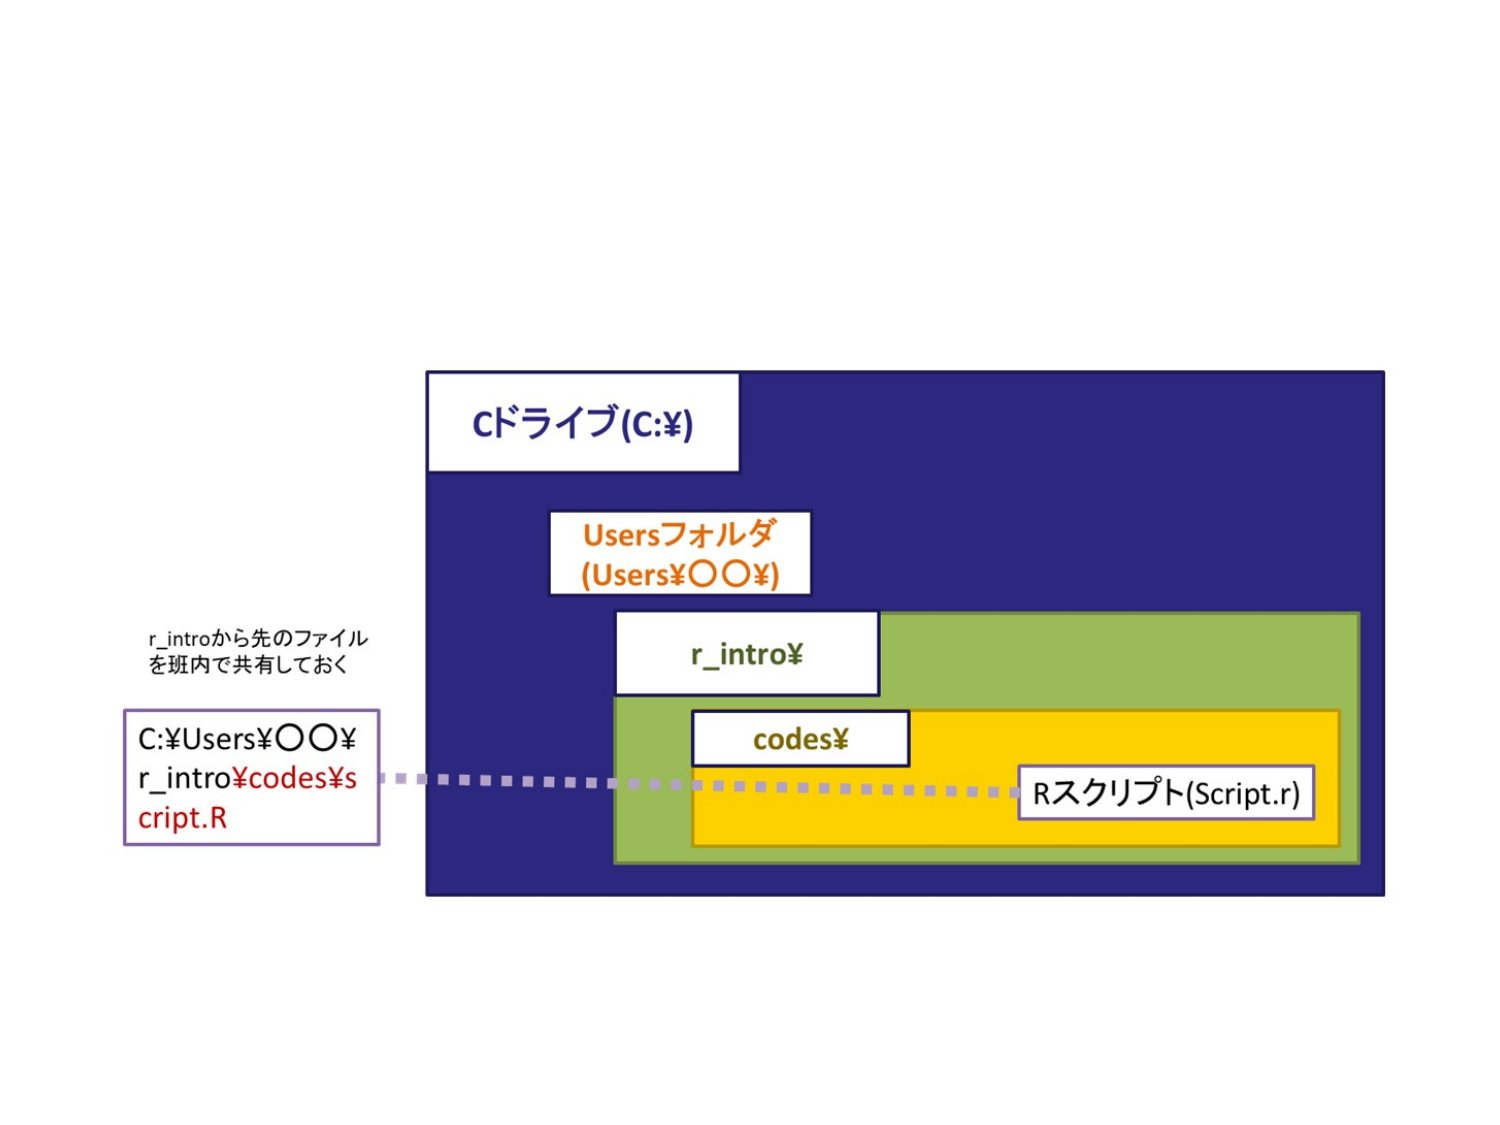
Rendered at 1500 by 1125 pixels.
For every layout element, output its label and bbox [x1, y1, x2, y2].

picture [91, 262, 1411, 1005]
